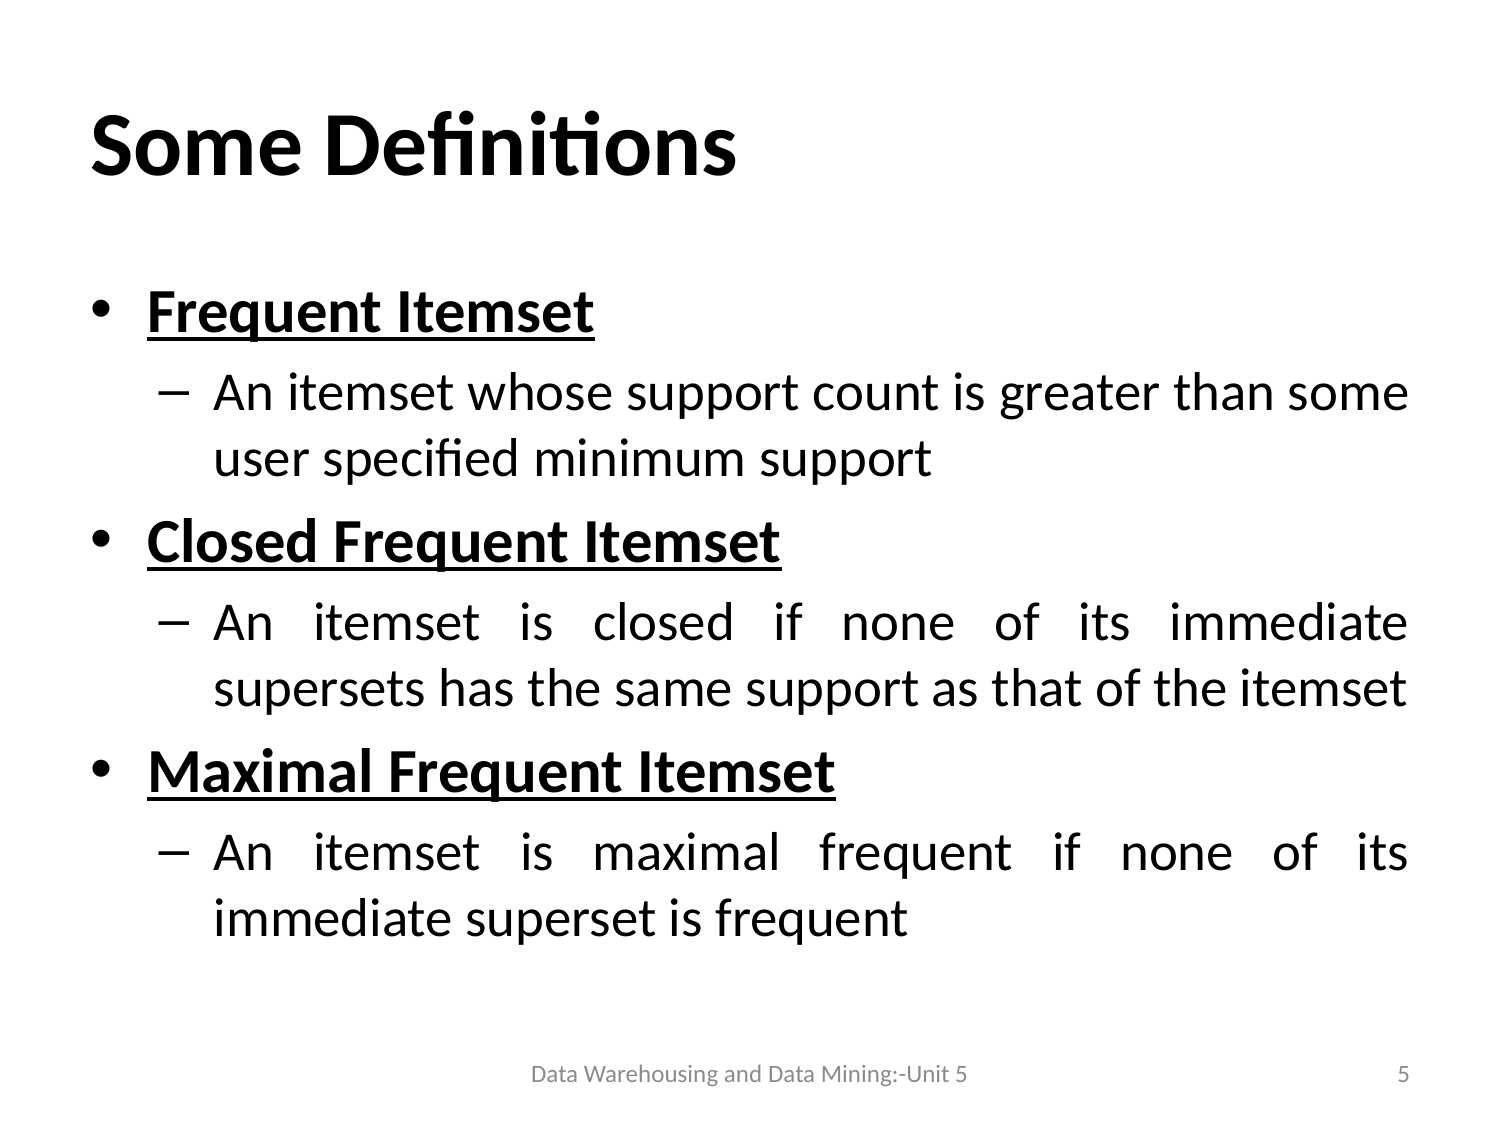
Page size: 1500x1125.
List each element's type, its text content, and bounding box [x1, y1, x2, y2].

title Some Definitions [75, 45, 1425, 233]
list Frequent Itemset An itemset whose support count is greater than some user specified minimum support Closed Frequent Itemset An itemset is closed if none of its immediate supersets has the same support as that of the itemset Maximal Frequent Itemset An itemset is maximal frequent if none of its immediate superset is frequent [75, 262, 1425, 1005]
slide_number 5 [1074, 1042, 1425, 1103]
footer Data Warehousing and Data Mining:-Unit 5 [512, 1042, 988, 1103]
